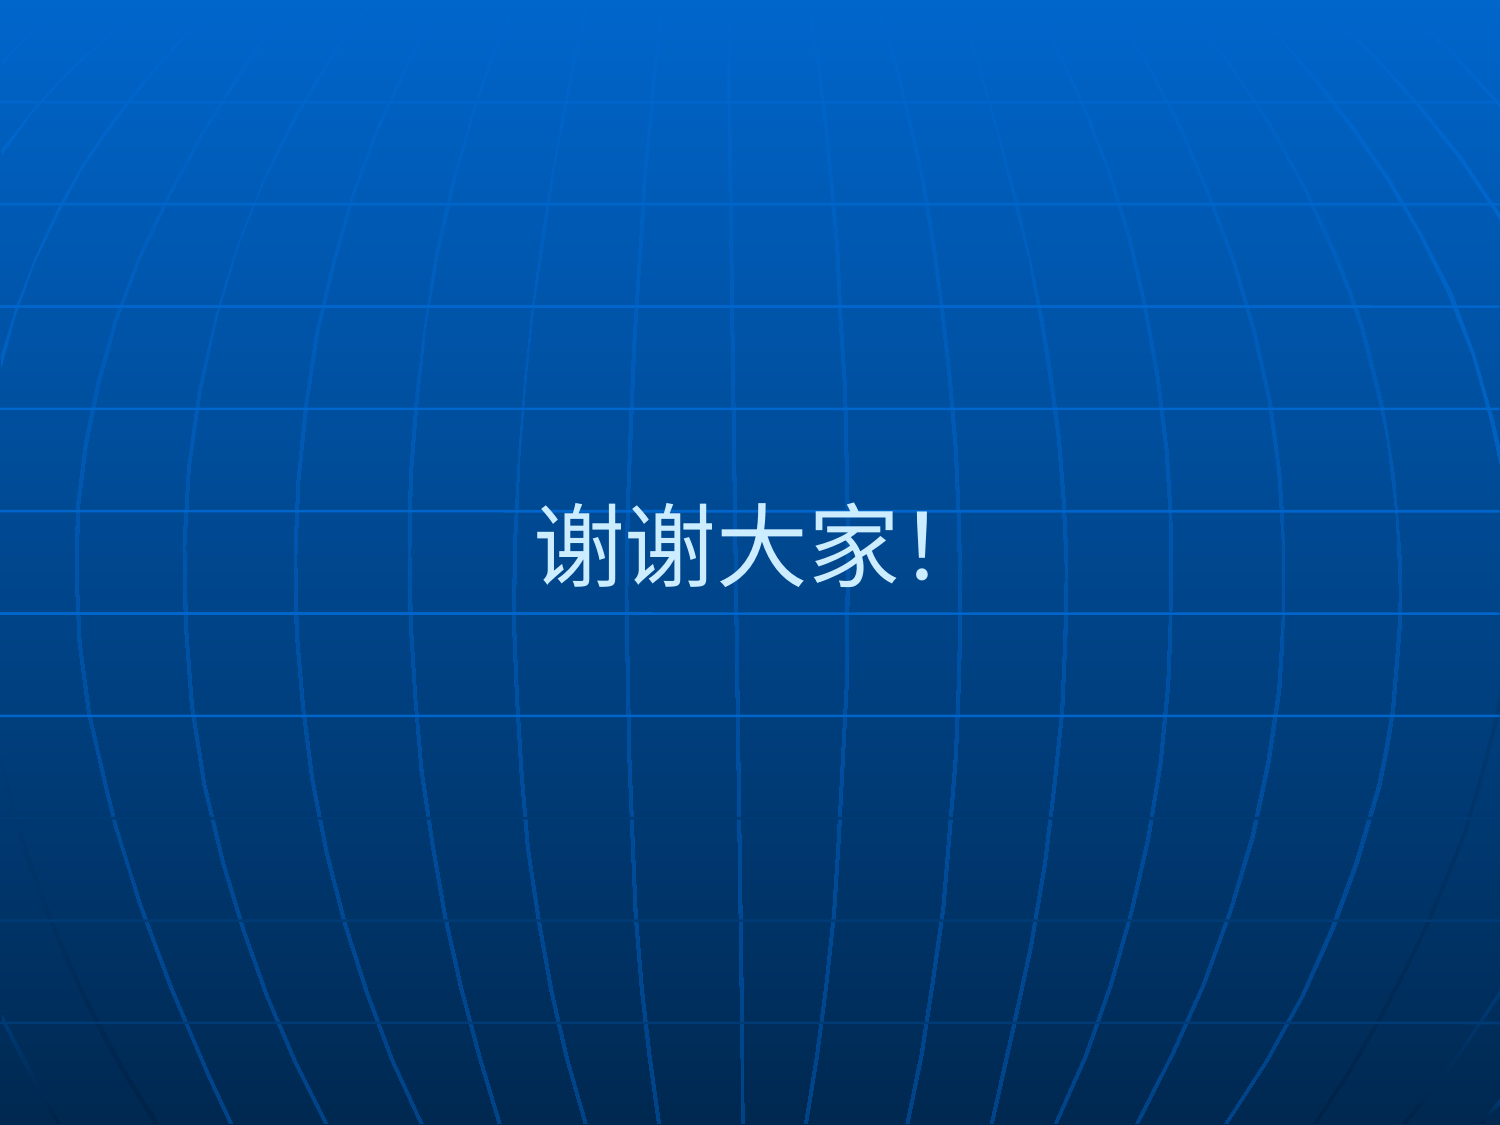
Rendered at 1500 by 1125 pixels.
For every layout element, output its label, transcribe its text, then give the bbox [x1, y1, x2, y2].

title 谢谢大家！ [87, 450, 1438, 637]
